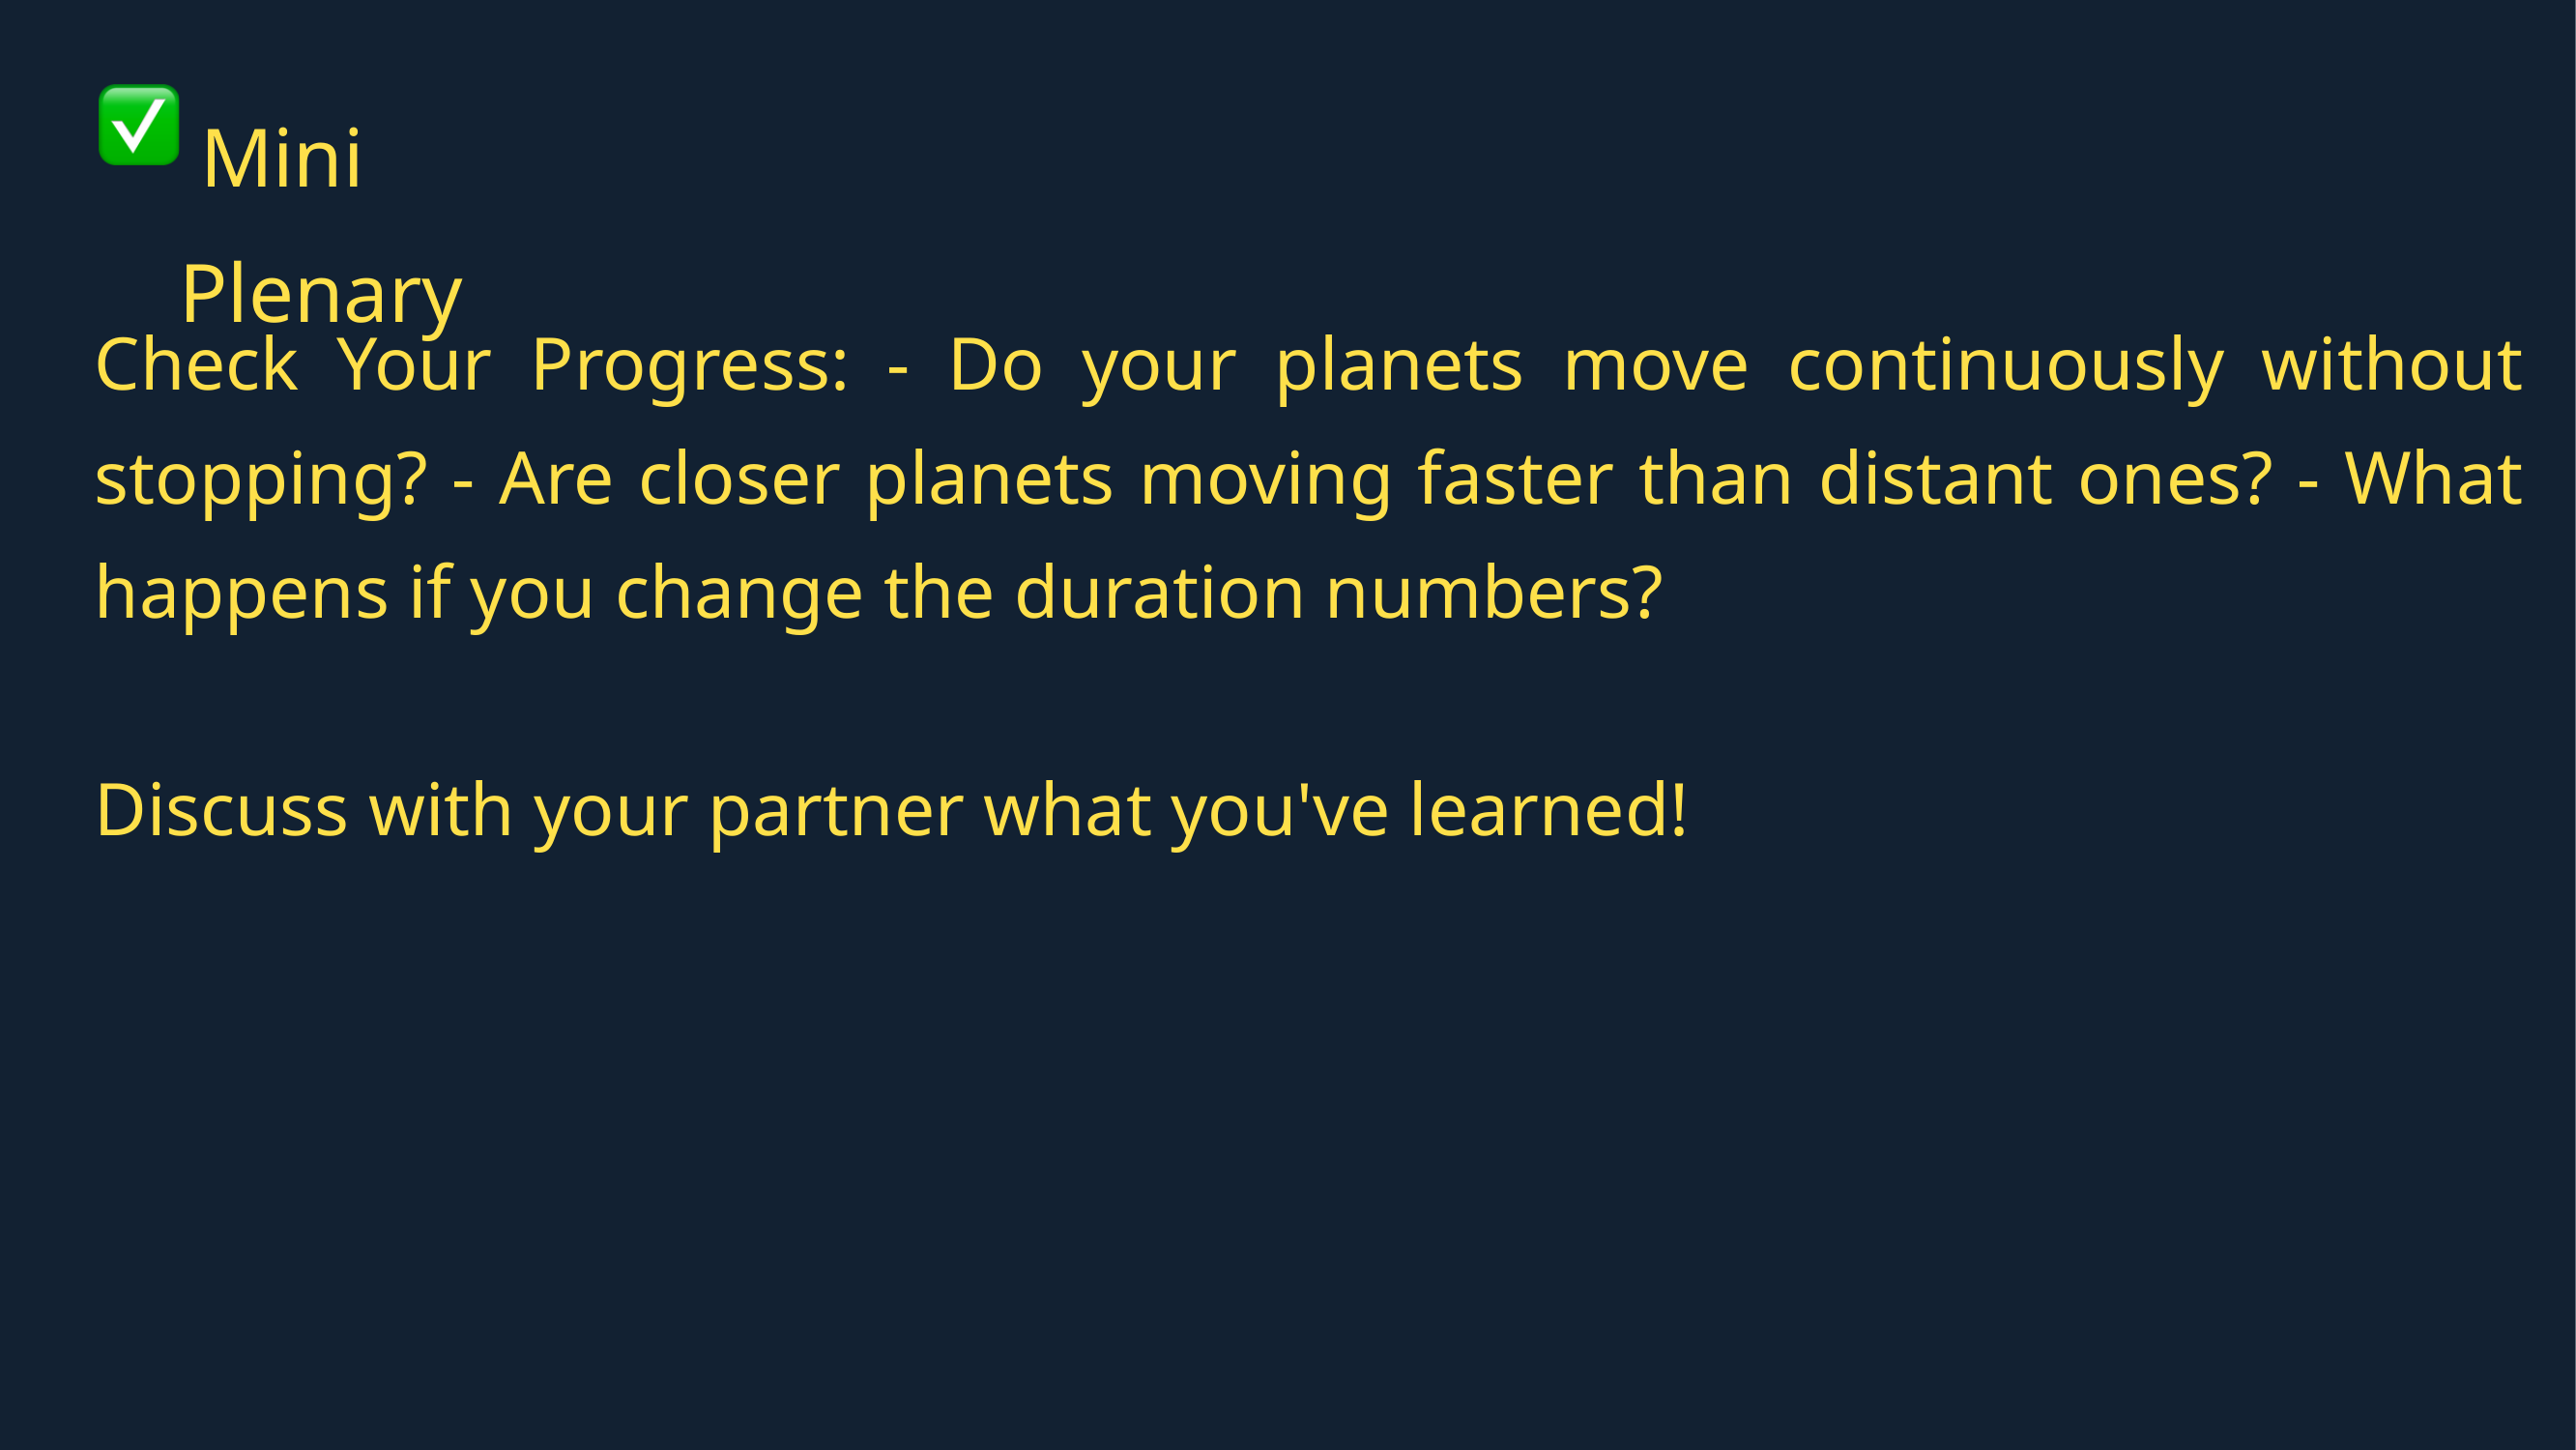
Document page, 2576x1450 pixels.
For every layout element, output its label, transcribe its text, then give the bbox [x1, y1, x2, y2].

text_box Check Your Progress: - Do your planets move continuously without stopping? - Are closer planets moving faster than distant ones? - What happens if you change the duration numbers? Discuss with your partner what you've learned! [94, 291, 2525, 851]
text_box Mini Plenary [179, 68, 639, 291]
text_box [99, 84, 179, 165]
